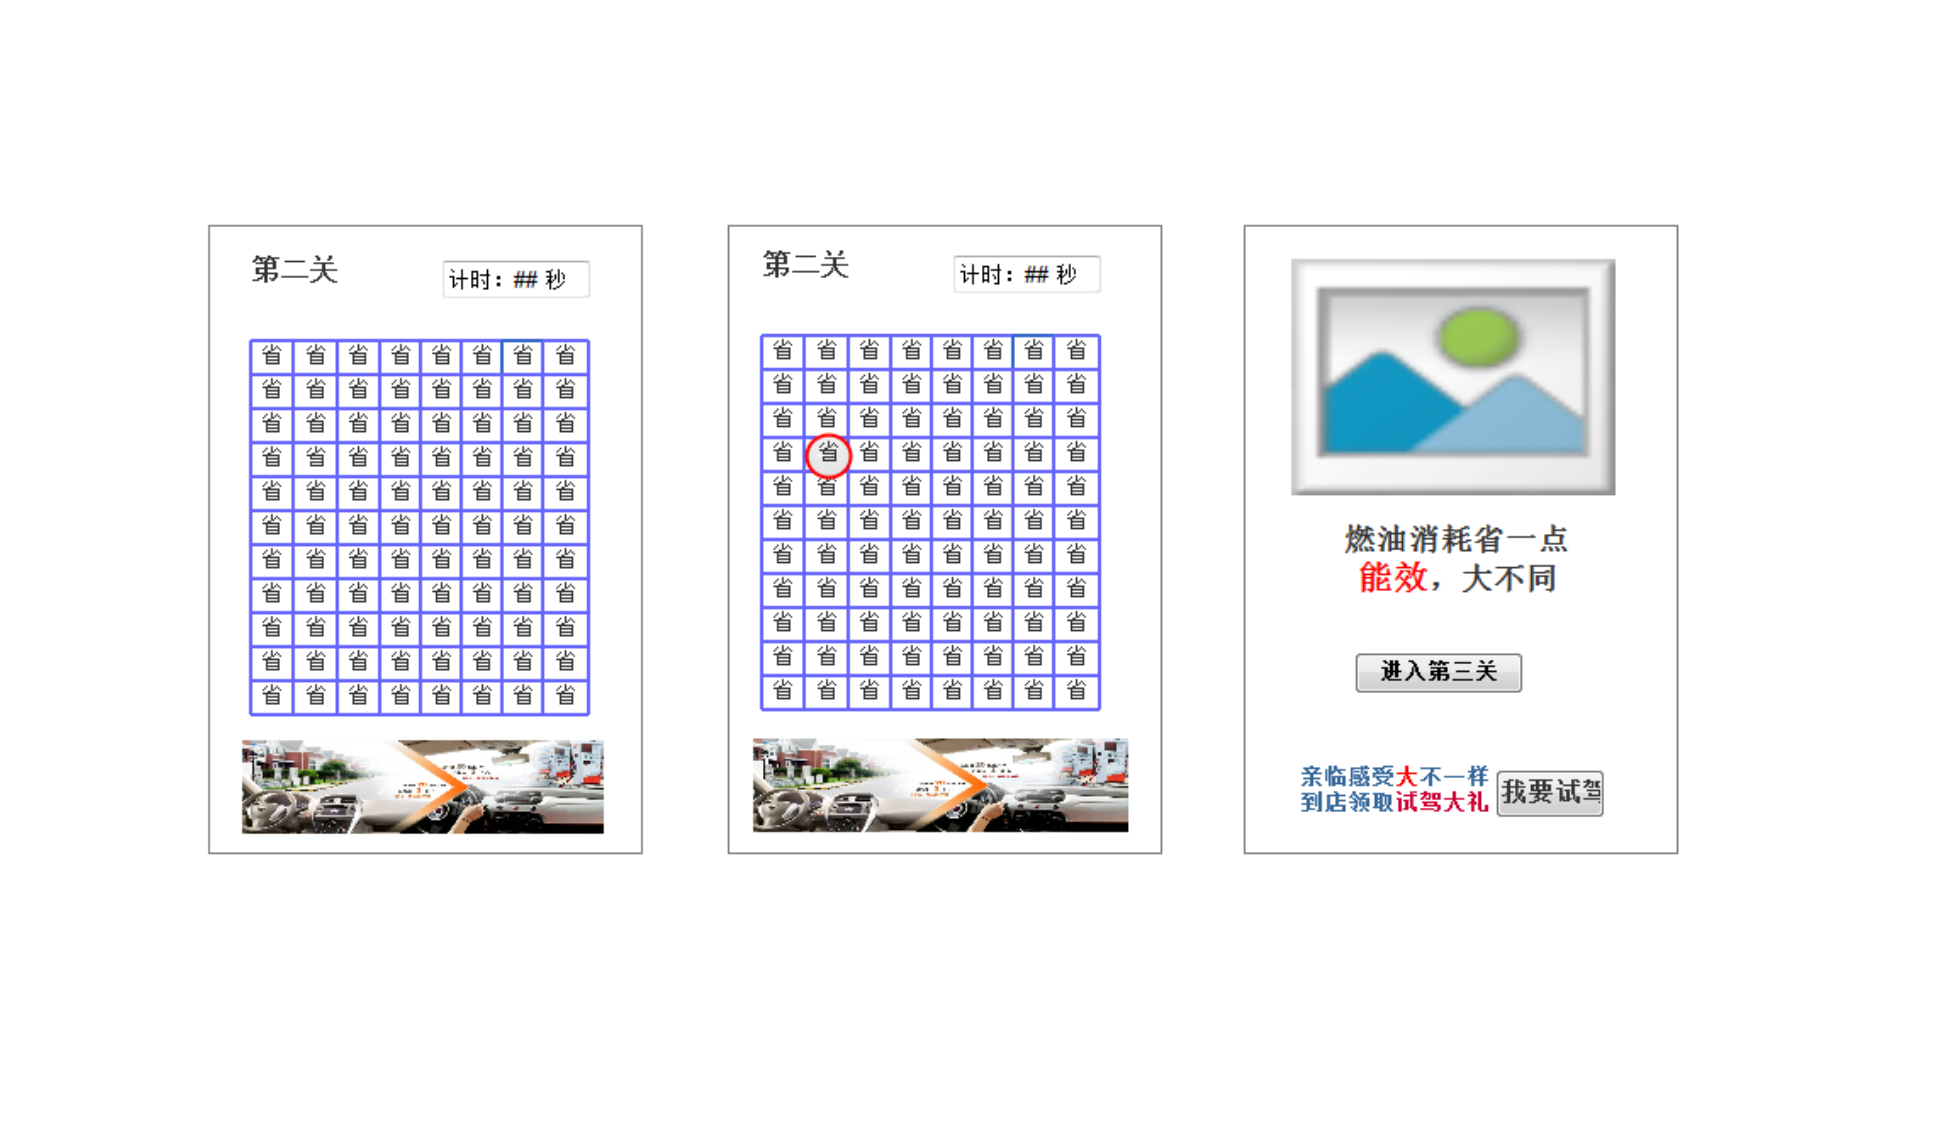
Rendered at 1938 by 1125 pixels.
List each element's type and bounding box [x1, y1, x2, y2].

picture [194, 210, 1694, 863]
